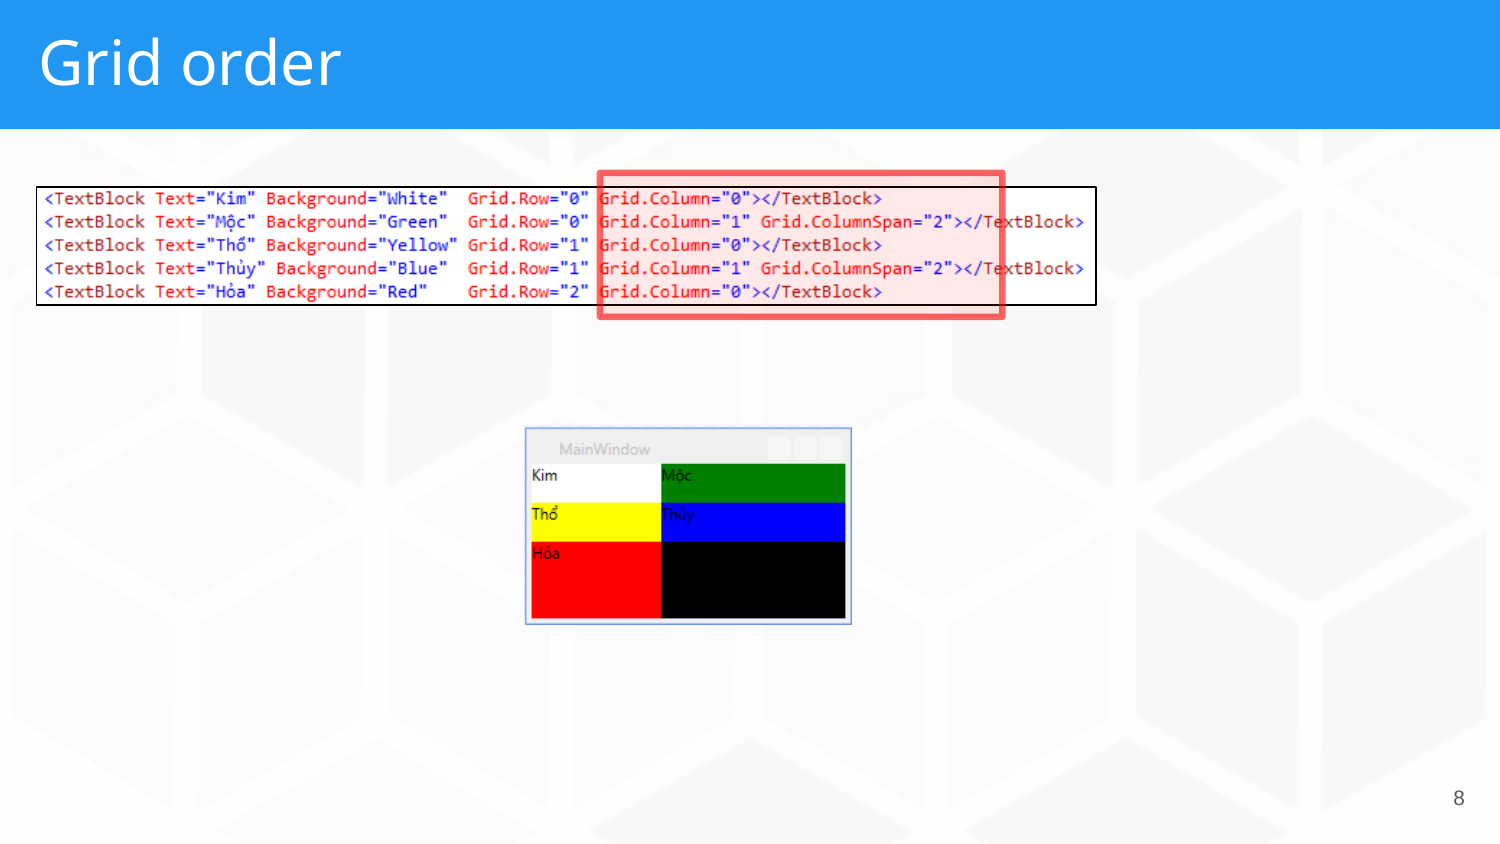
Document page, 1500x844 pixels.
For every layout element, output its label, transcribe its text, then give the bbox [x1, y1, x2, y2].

title Grid order [23, 0, 1500, 122]
picture [0, 129, 1500, 844]
slide_number 8 [1389, 764, 1480, 830]
text_box [600, 172, 1003, 186]
text_box [600, 313, 1003, 317]
